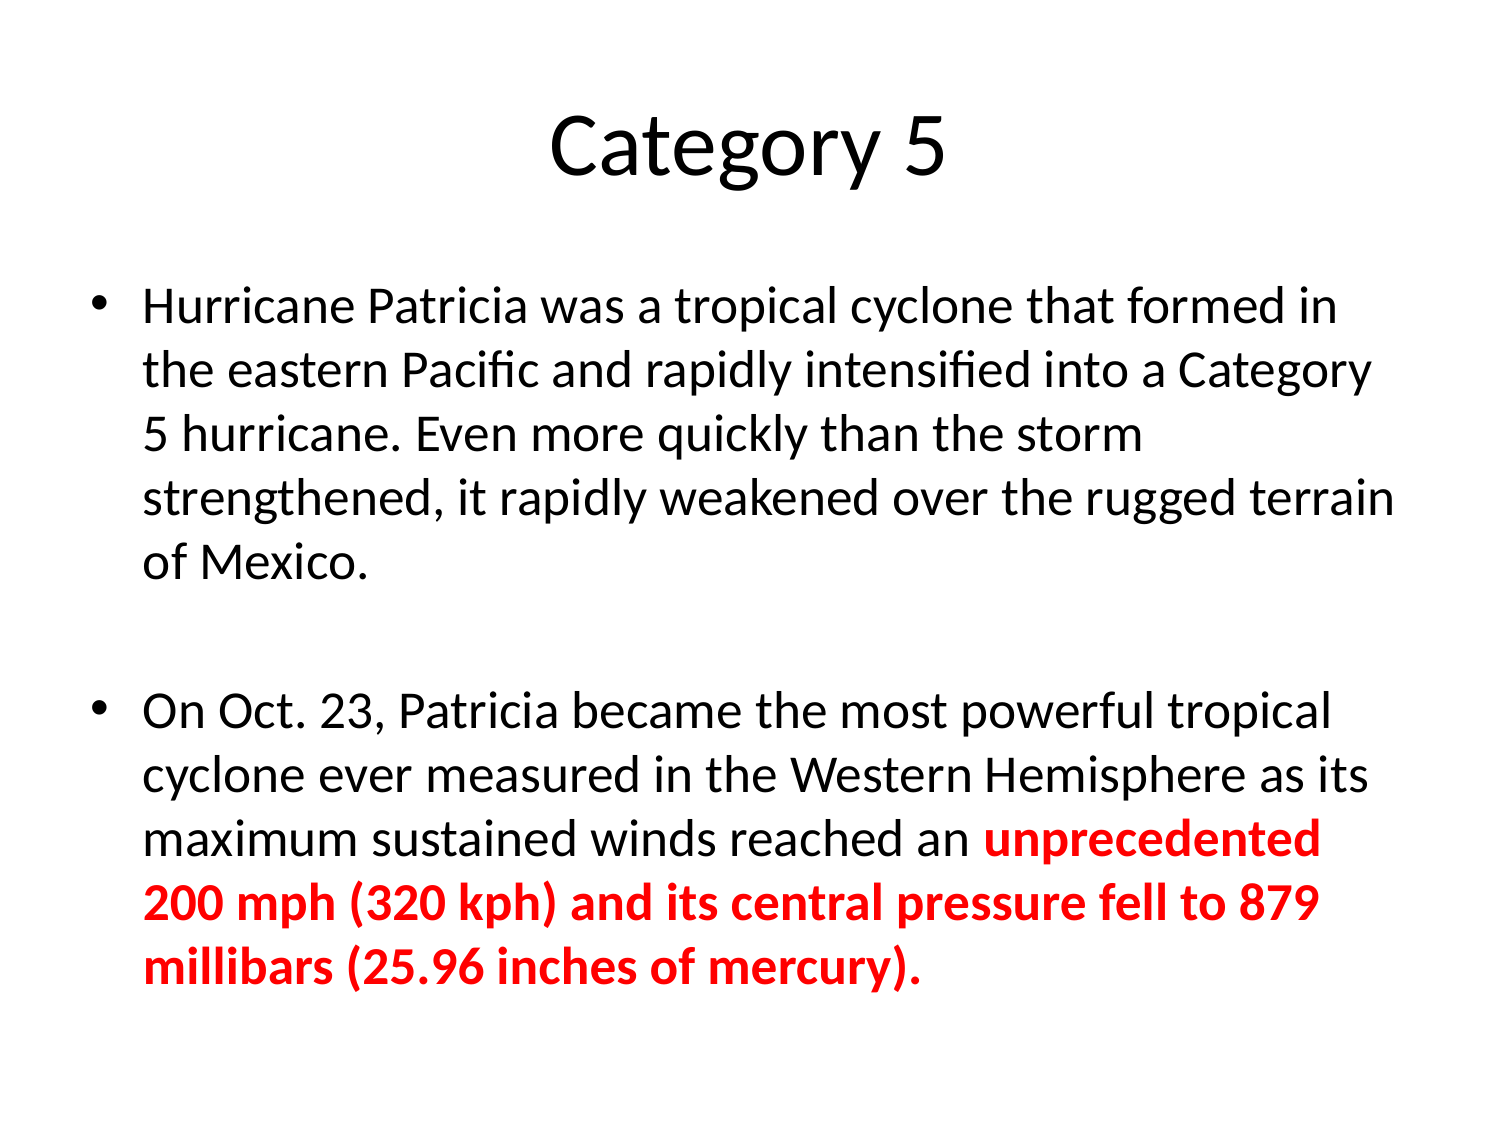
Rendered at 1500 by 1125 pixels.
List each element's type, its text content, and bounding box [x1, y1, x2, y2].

title Category 5 [75, 45, 1425, 233]
list Hurricane Patricia was a tropical cyclone that formed in the eastern Pacific and rapidly intensified into a Category 5 hurricane. Even more quickly than the storm strengthened, it rapidly weakened over the rugged terrain of Mexico. On Oct. 23, Patricia became the most powerful tropical cyclone ever measured in the Western Hemisphere as its maximum sustained winds reached an unprecedented 200 mph (320 kph) and its central pressure fell to 879 millibars (25.96 inches of mercury). [75, 262, 1425, 1005]
